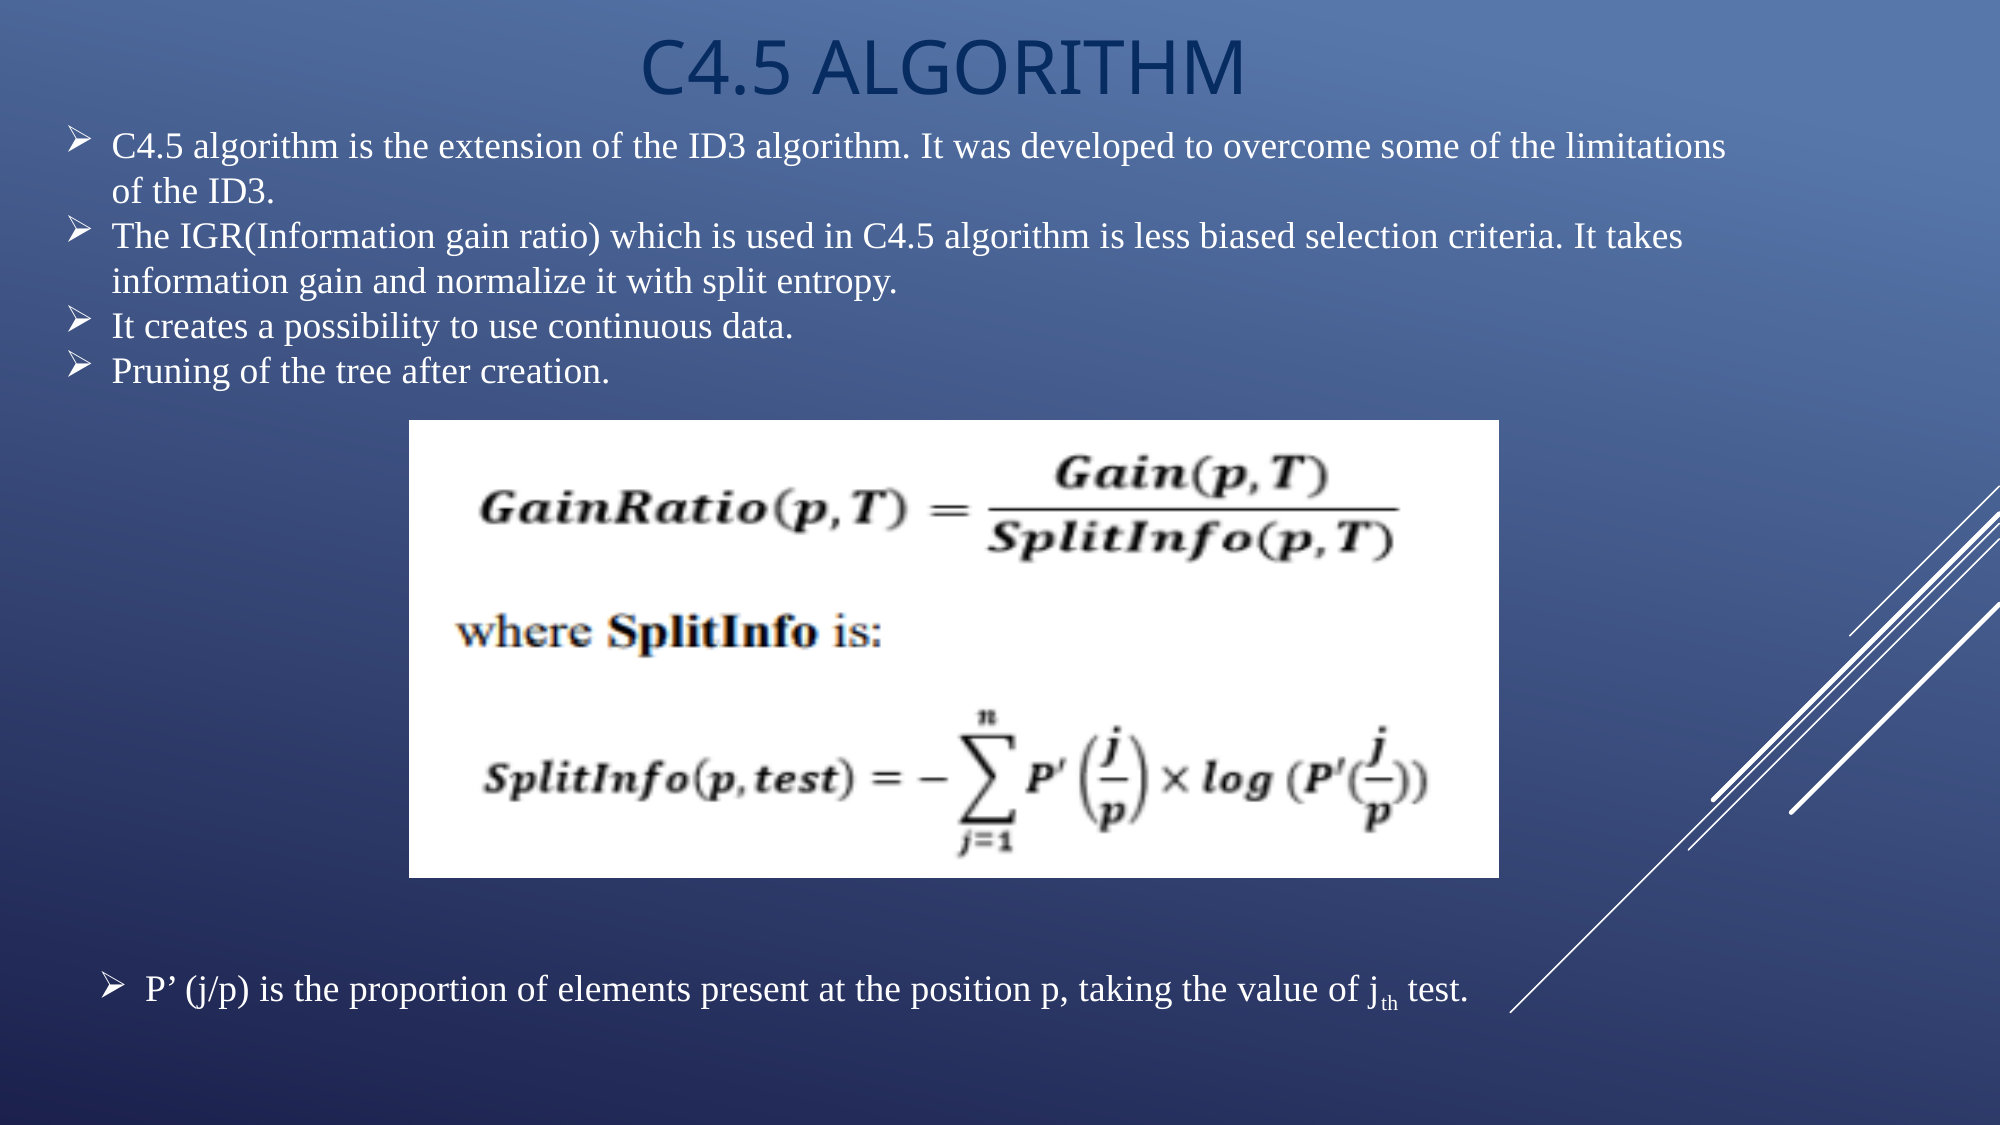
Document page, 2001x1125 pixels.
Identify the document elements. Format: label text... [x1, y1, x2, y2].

picture [409, 420, 1499, 878]
title C4.5 algorithm [429, 0, 1830, 189]
text_box P’ (j/p) is the proportion of elements present at the position p, taking the value of jth test. [83, 948, 1917, 1023]
text_box C4.5 algorithm is the extension of the ID3 algorithm. It was developed to overcome some of the limitations of the ID3. The IGR(Information gain ratio) which is used in C4.5 algorithm is less biased selection criteria. It takes information gain and normalize it with split entropy. It creates a possibility to use continuous data. Pruning of the tree after creation. [50, 113, 1783, 399]
